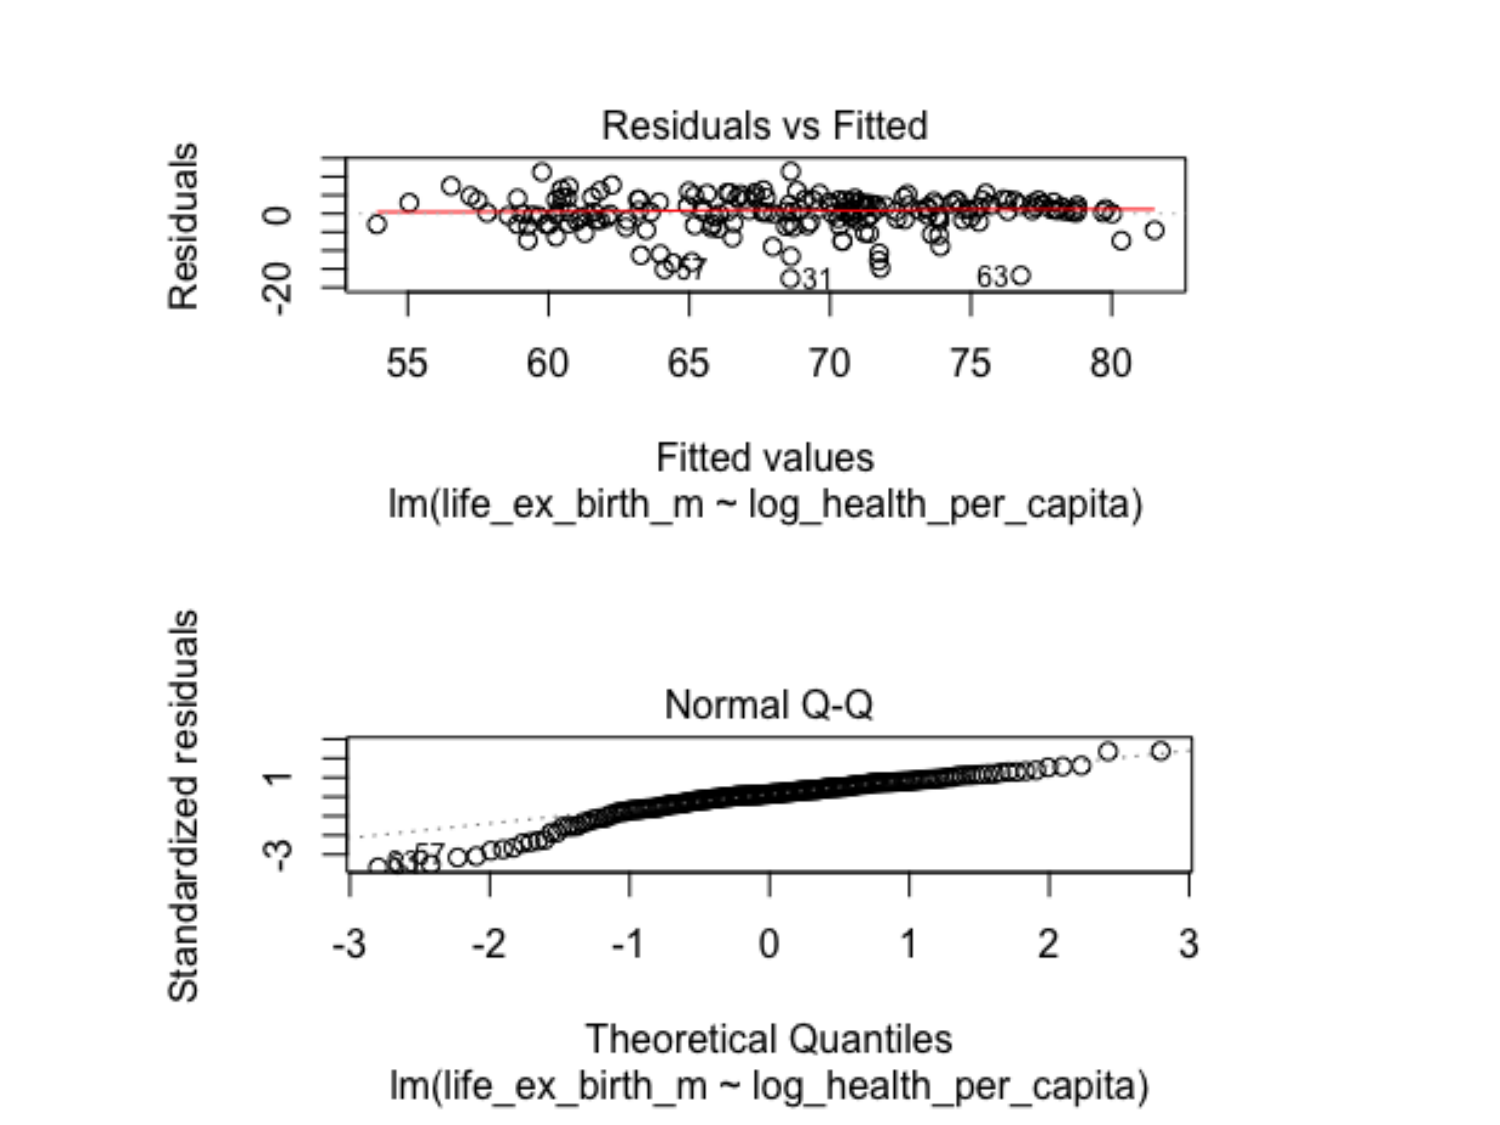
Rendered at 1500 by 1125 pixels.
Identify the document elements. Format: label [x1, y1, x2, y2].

picture [155, 0, 1284, 531]
picture [155, 546, 1291, 1112]
